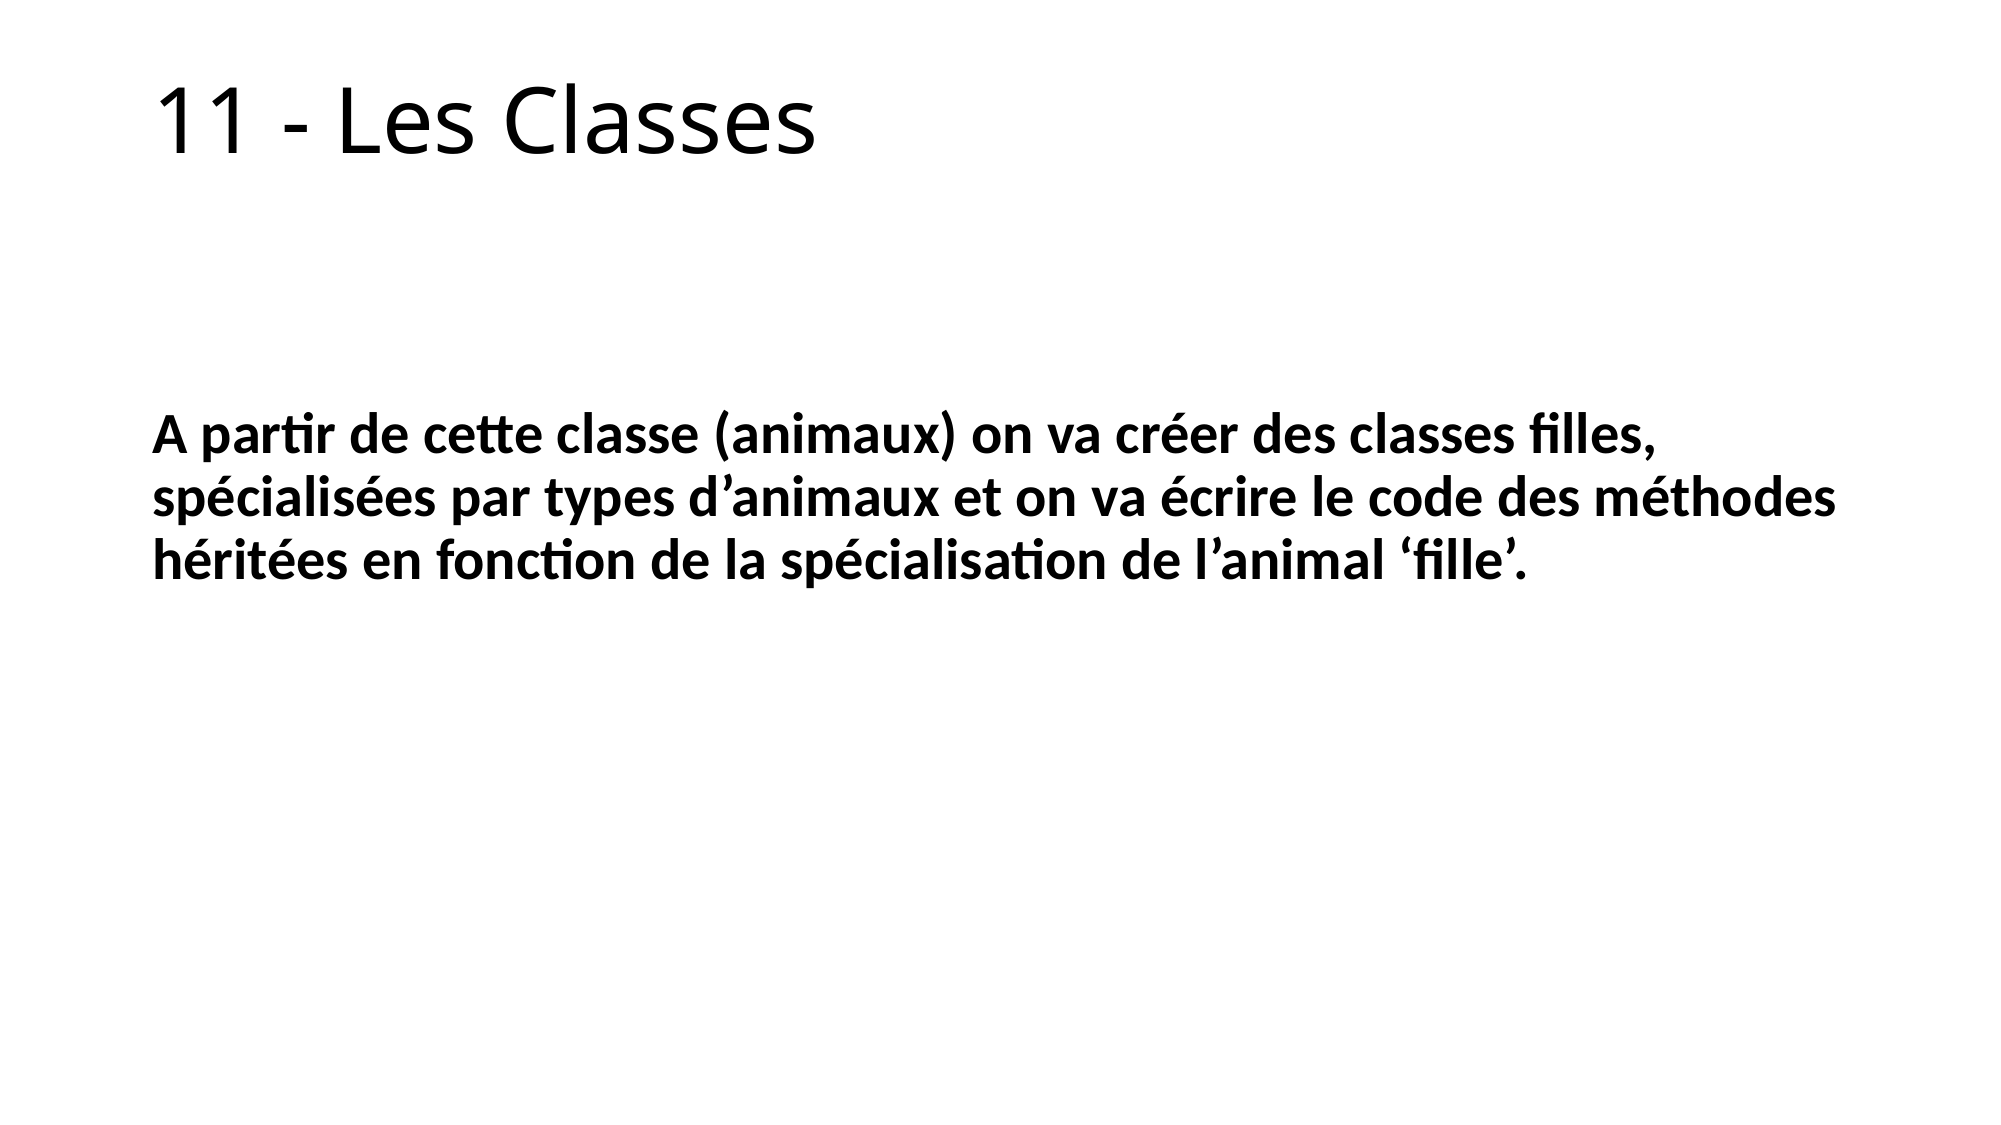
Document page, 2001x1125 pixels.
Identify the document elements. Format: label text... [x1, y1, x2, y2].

title 11 - Les Classes [137, 59, 1863, 188]
list A partir de cette classe (animaux) on va créer des classes filles, spécialisées par types d’animaux et on va écrire le code des méthodes héritées en fonction de la spécialisation de l’animal ‘fille’. [137, 221, 1863, 1014]
